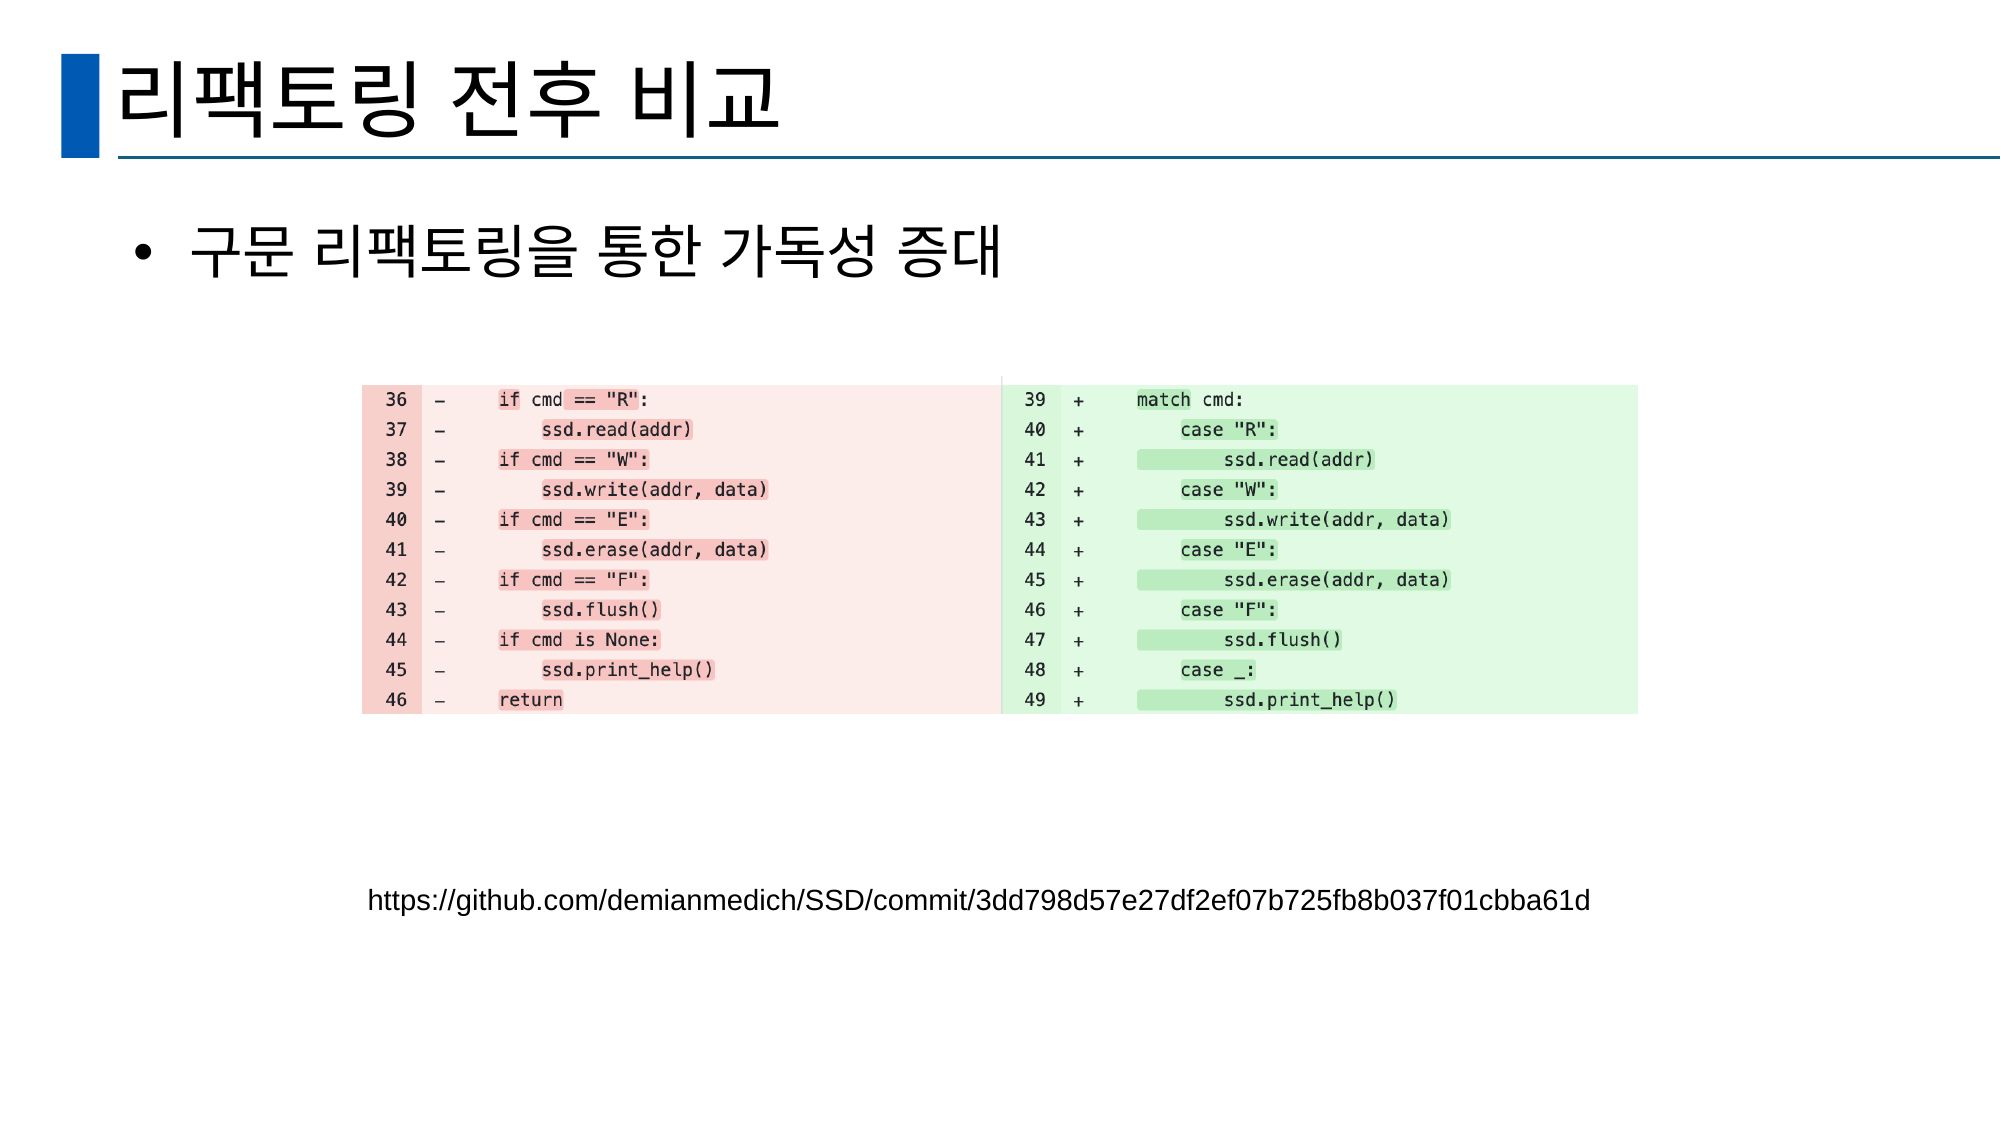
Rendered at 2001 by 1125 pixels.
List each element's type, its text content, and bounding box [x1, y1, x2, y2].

list 구문 리팩토링을 통한 가독성 증대 [99, 215, 1825, 1025]
text_box https://github.com/demianmedich/SSD/commit/3dd798d57e27df2ef07b725fb8b037f01cbba61d [352, 874, 1648, 924]
title 리팩토링 전후 비교 [99, 50, 1825, 158]
picture [362, 376, 1638, 714]
